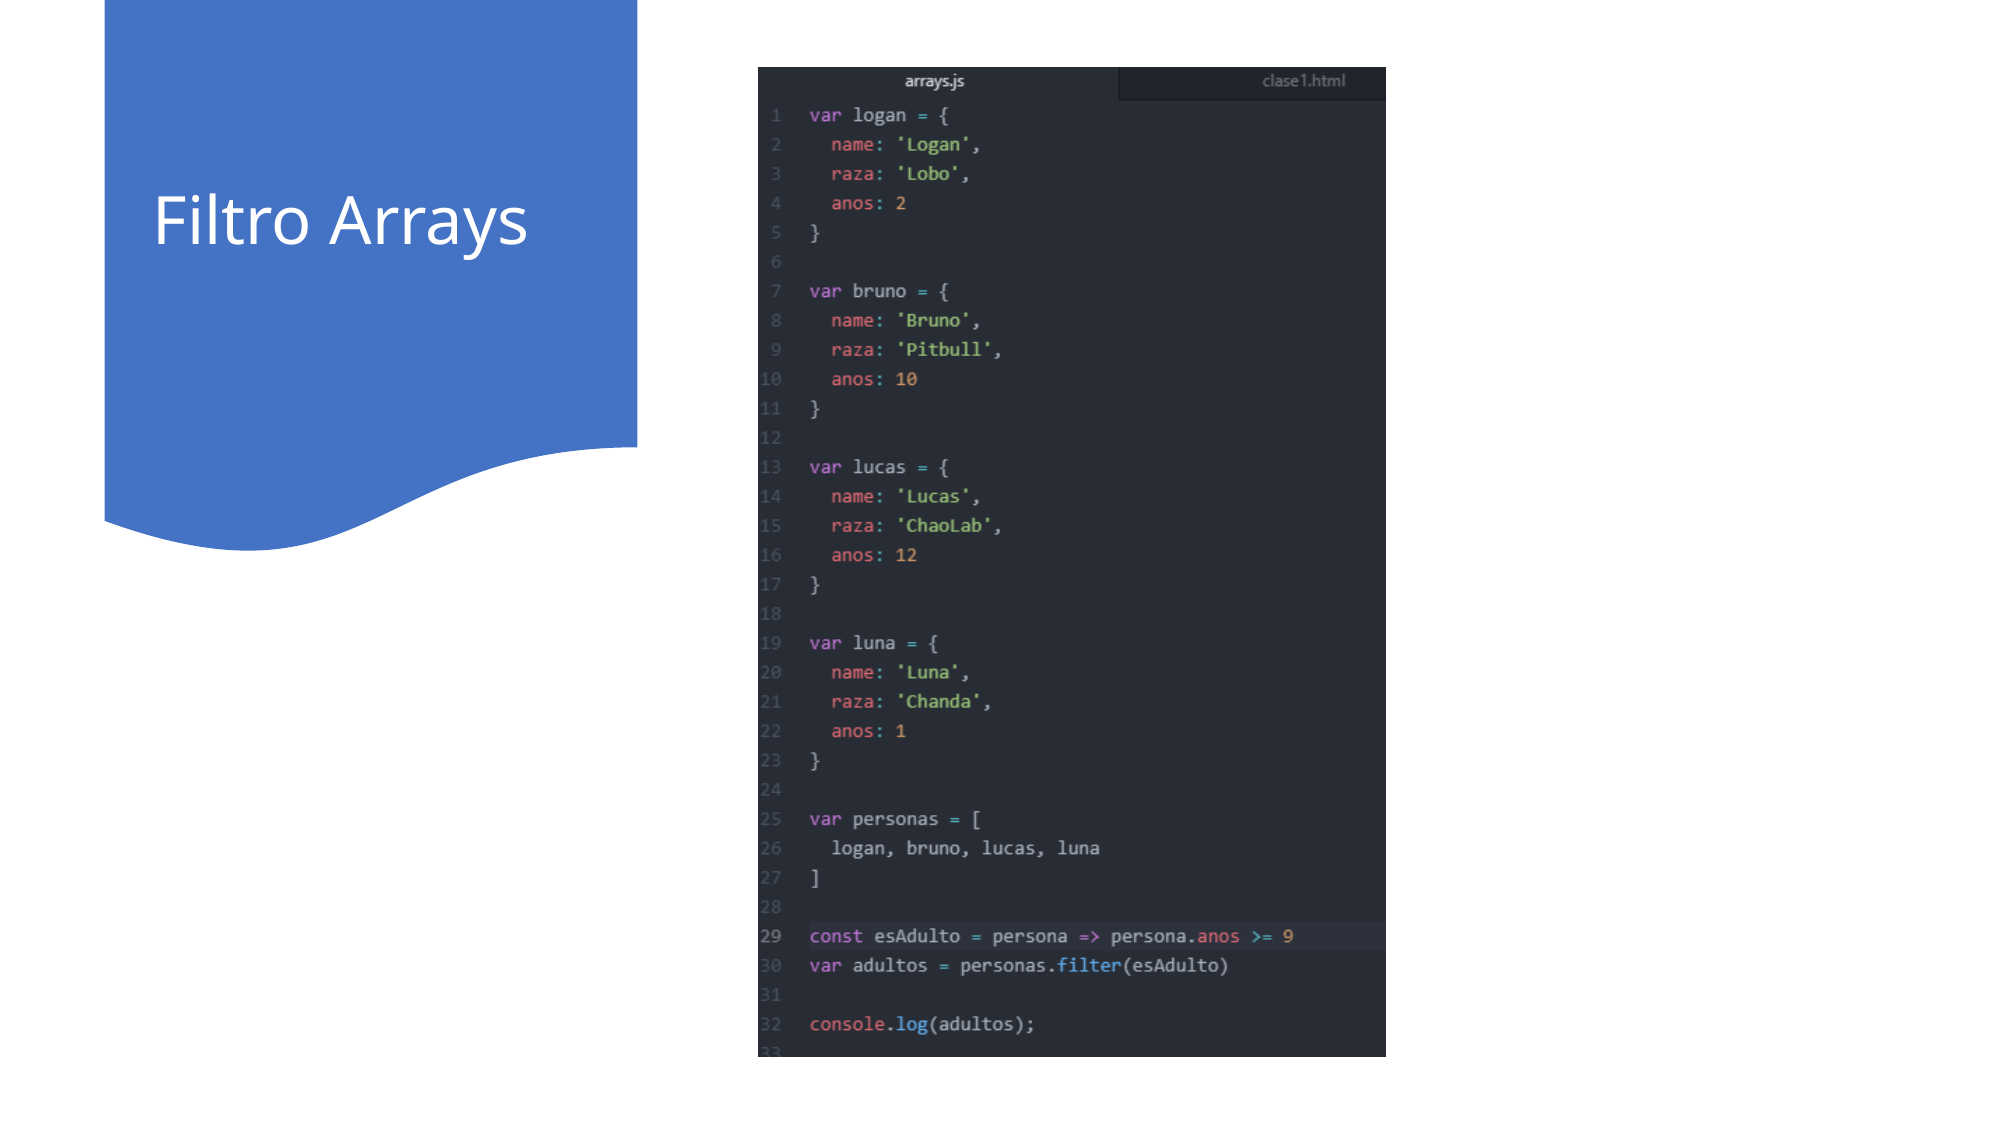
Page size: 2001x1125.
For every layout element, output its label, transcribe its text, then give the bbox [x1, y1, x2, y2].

title Filtro Arrays [137, 28, 604, 417]
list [758, 67, 1386, 1058]
text_box [103, 0, 639, 552]
